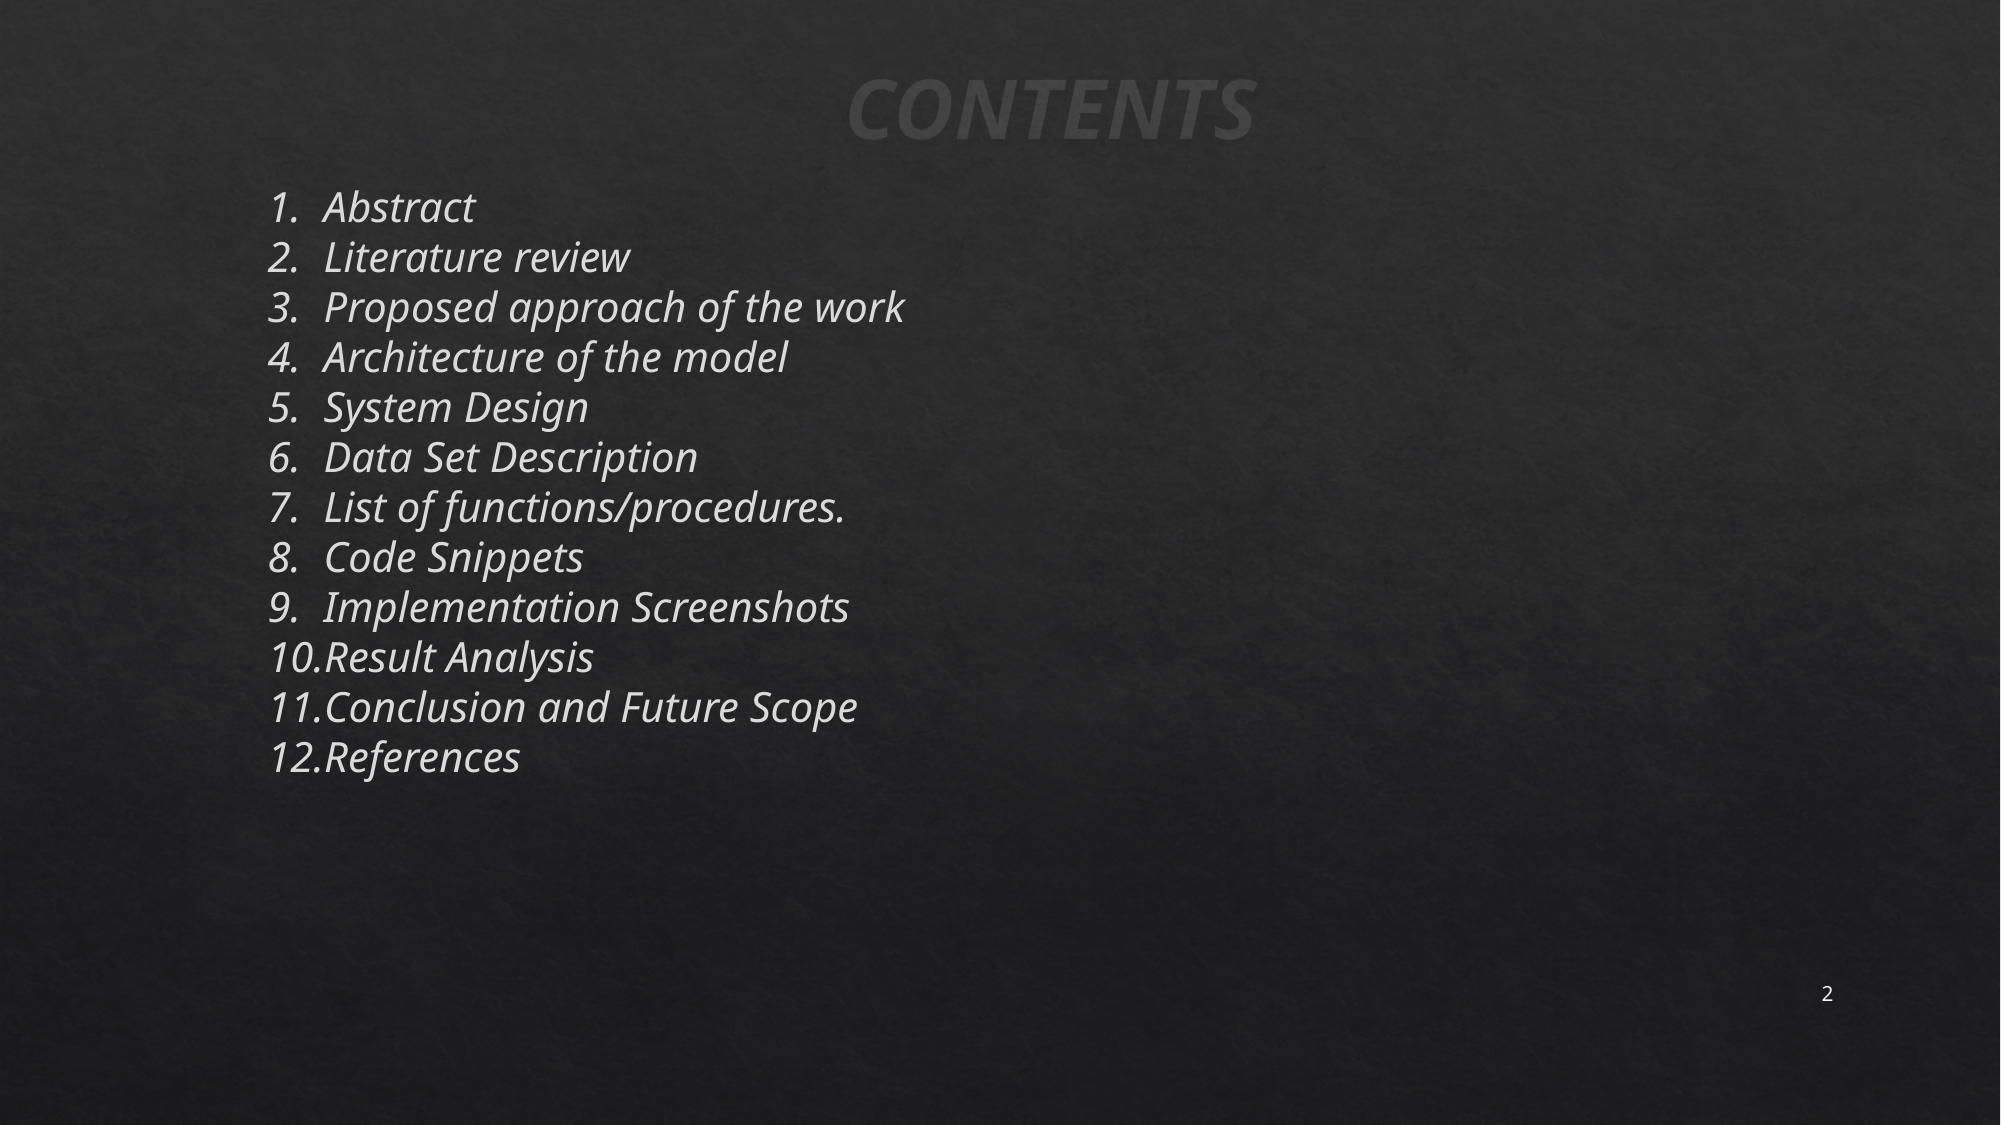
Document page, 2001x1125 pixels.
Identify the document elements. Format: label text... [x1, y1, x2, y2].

slide_number 2 [1724, 965, 1849, 1025]
text_box Abstract Literature review Proposed approach of the work Architecture of the model System Design Data Set Description List of functions/procedures. Code Snippets Implementation Screenshots Result Analysis Conclusion and Future Scope References [252, 173, 1073, 789]
title CONTENTS [188, 0, 1914, 212]
